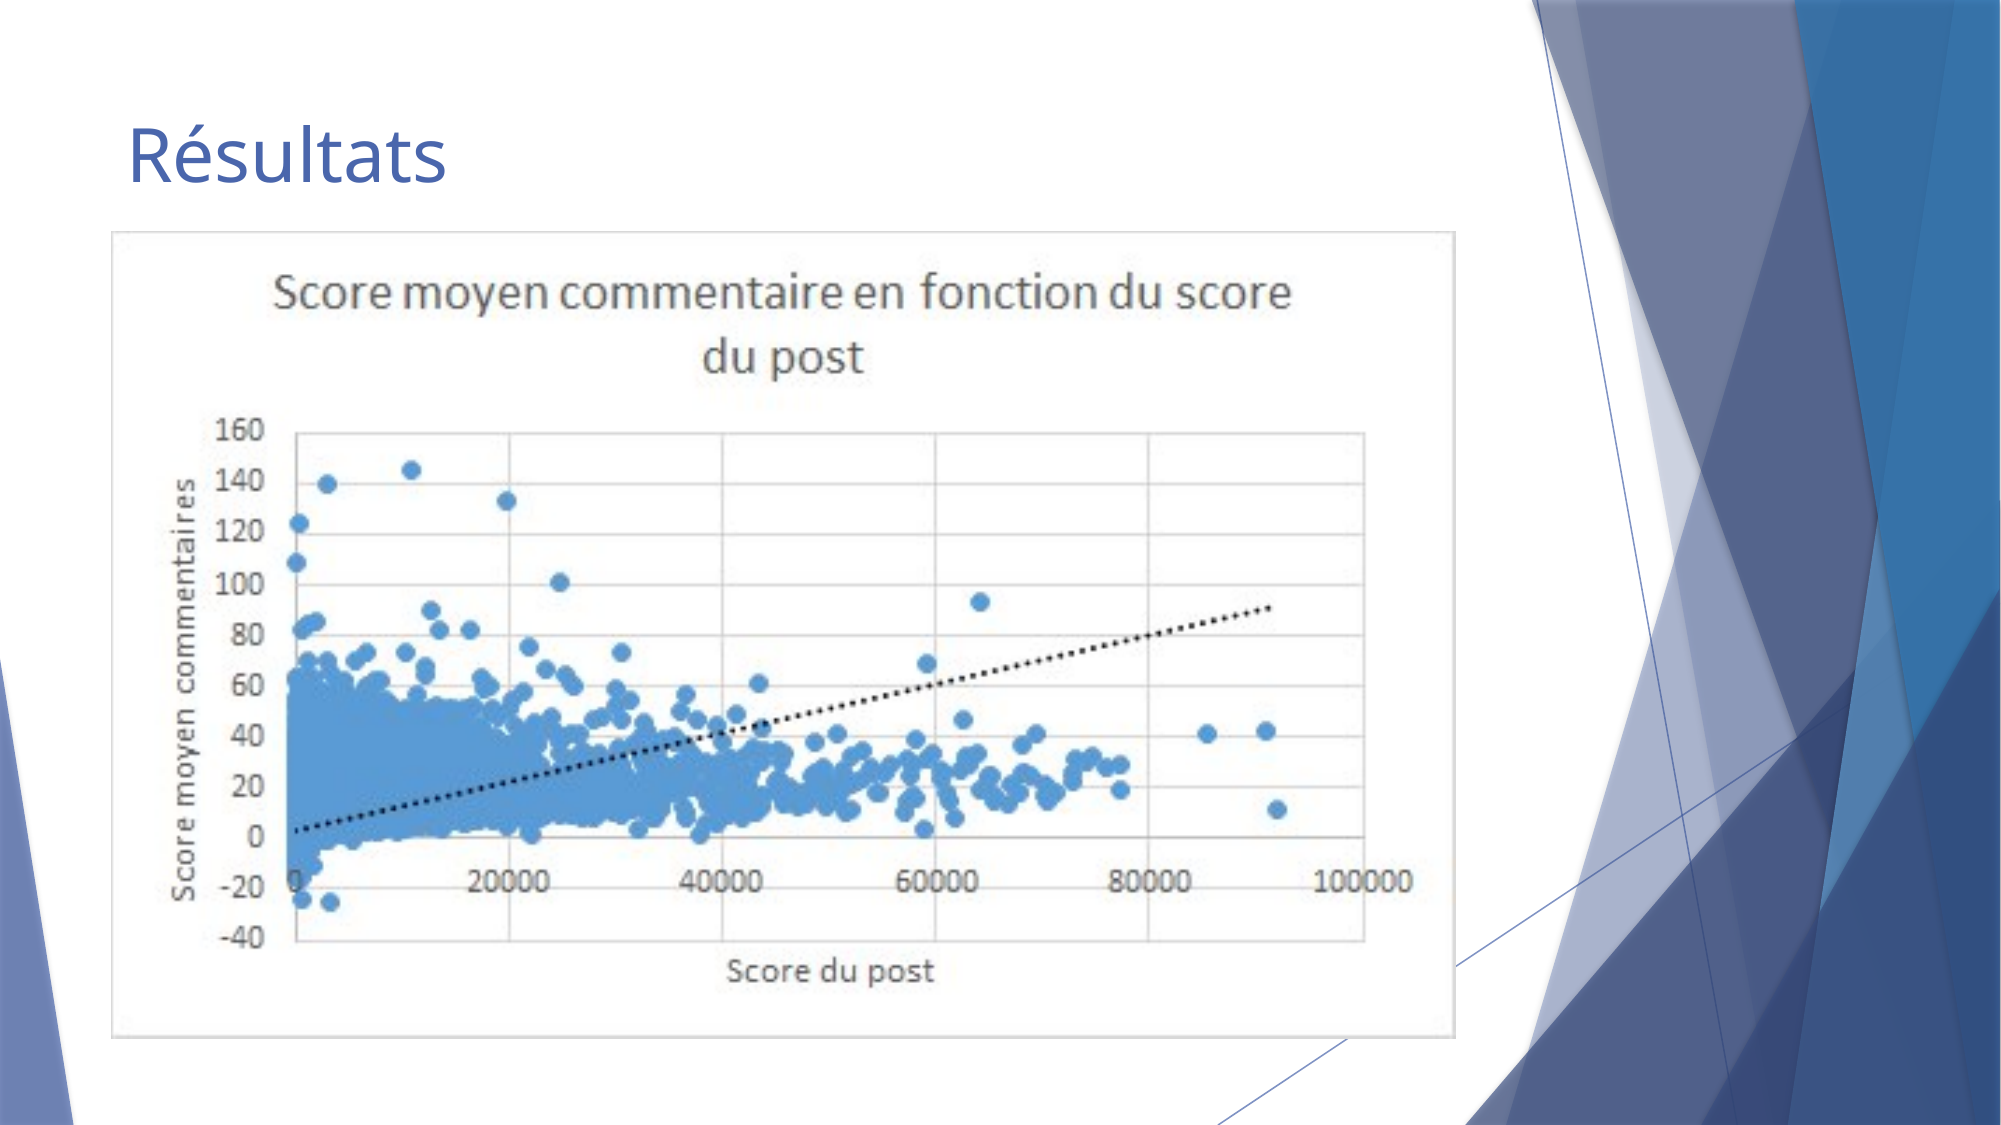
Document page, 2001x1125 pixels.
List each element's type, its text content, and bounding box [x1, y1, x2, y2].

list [110, 231, 1457, 1040]
title Résultats [111, 99, 1522, 317]
